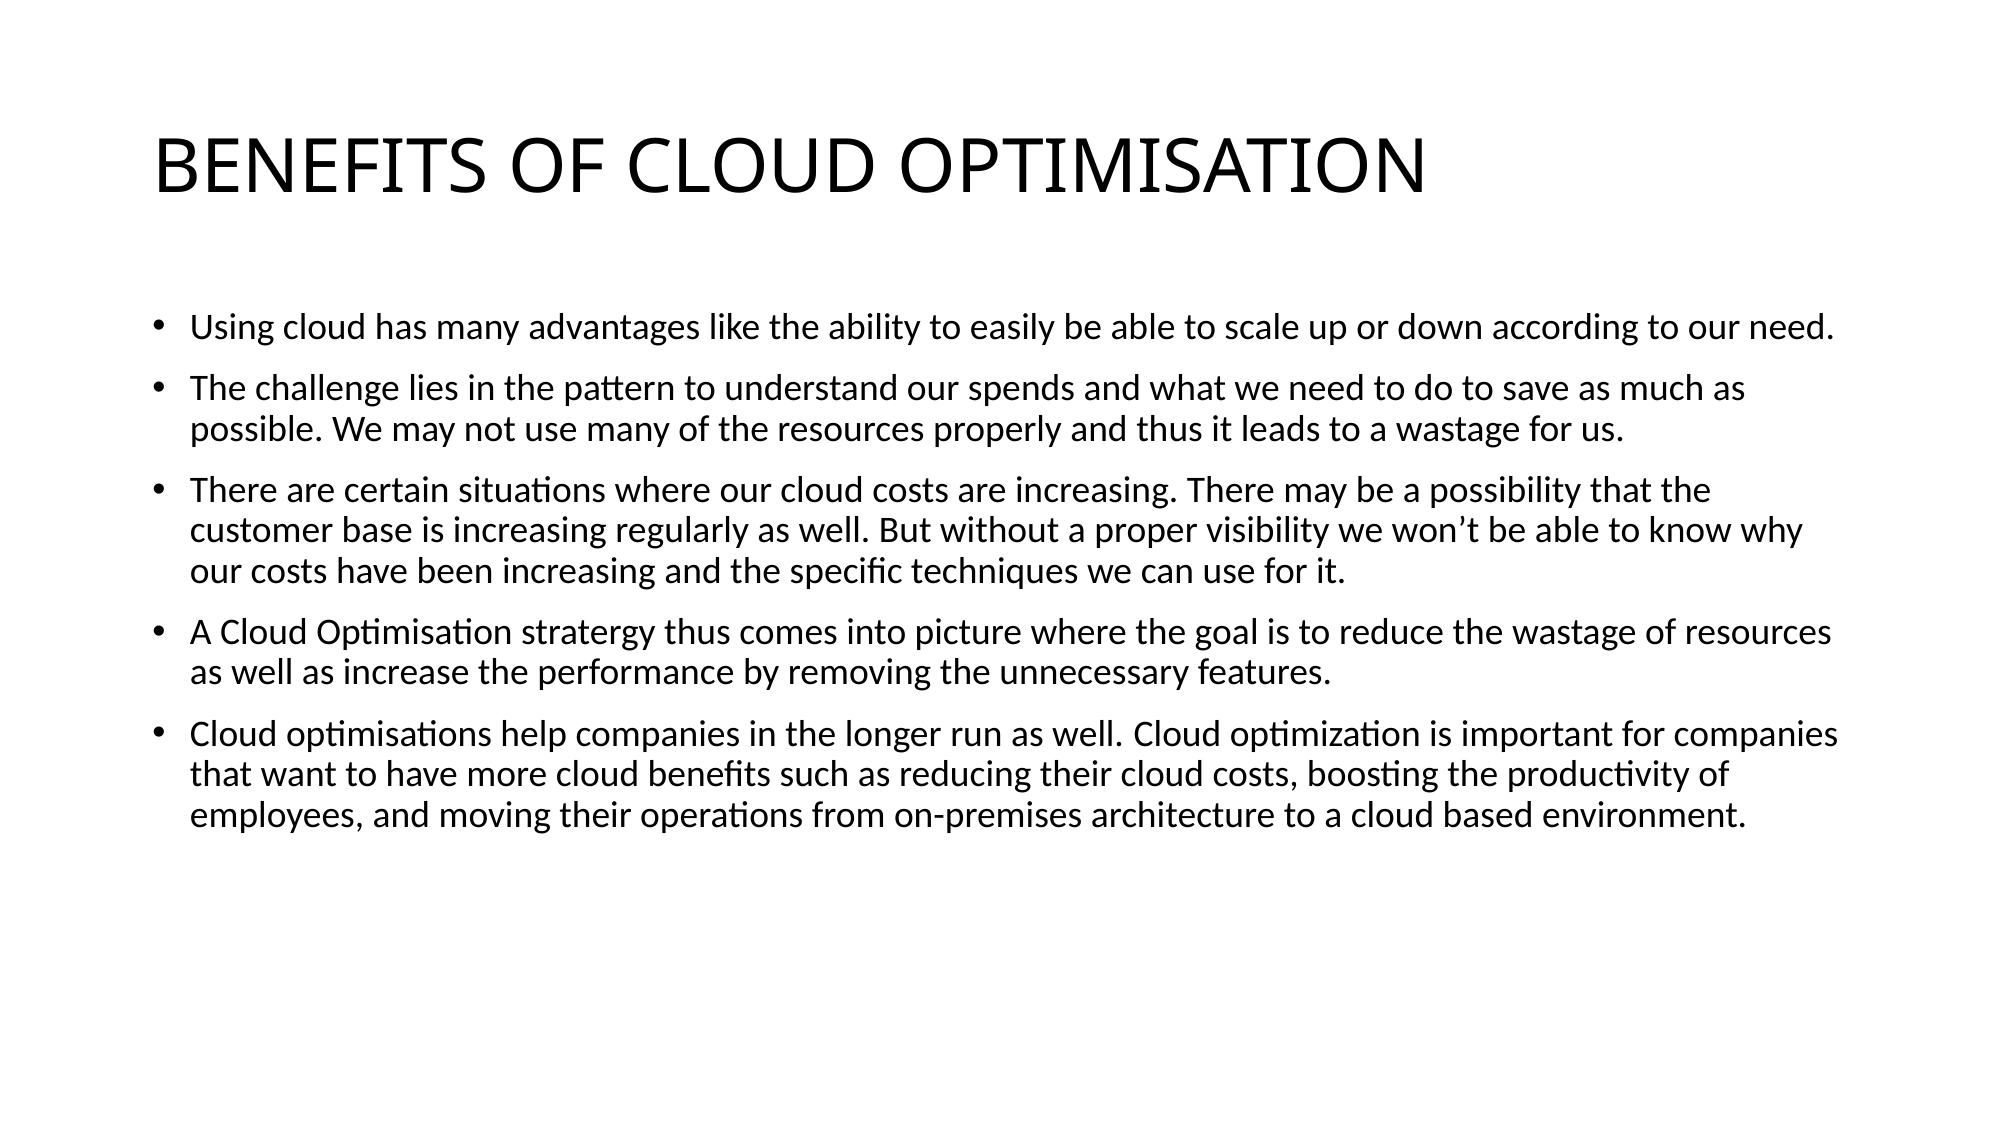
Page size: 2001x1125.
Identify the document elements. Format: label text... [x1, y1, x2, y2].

title BENEFITS OF CLOUD OPTIMISATION [137, 59, 1863, 278]
list Using cloud has many advantages like the ability to easily be able to scale up or down according to our need. The challenge lies in the pattern to understand our spends and what we need to do to save as much as possible. We may not use many of the resources properly and thus it leads to a wastage for us. There are certain situations where our cloud costs are increasing. There may be a possibility that the customer base is increasing regularly as well. But without a proper visibility we won’t be able to know why our costs have been increasing and the specific techniques we can use for it. A Cloud Optimisation stratergy thus comes into picture where the goal is to reduce the wastage of resources as well as increase the performance by removing the unnecessary features. Cloud optimisations help companies in the longer run as well. Cloud optimization is important for companies that want to have more cloud benefits such as reducing their cloud costs, boosting the productivity of employees, and moving their operations from on-premises architecture to a cloud based environment. [137, 299, 1863, 1014]
